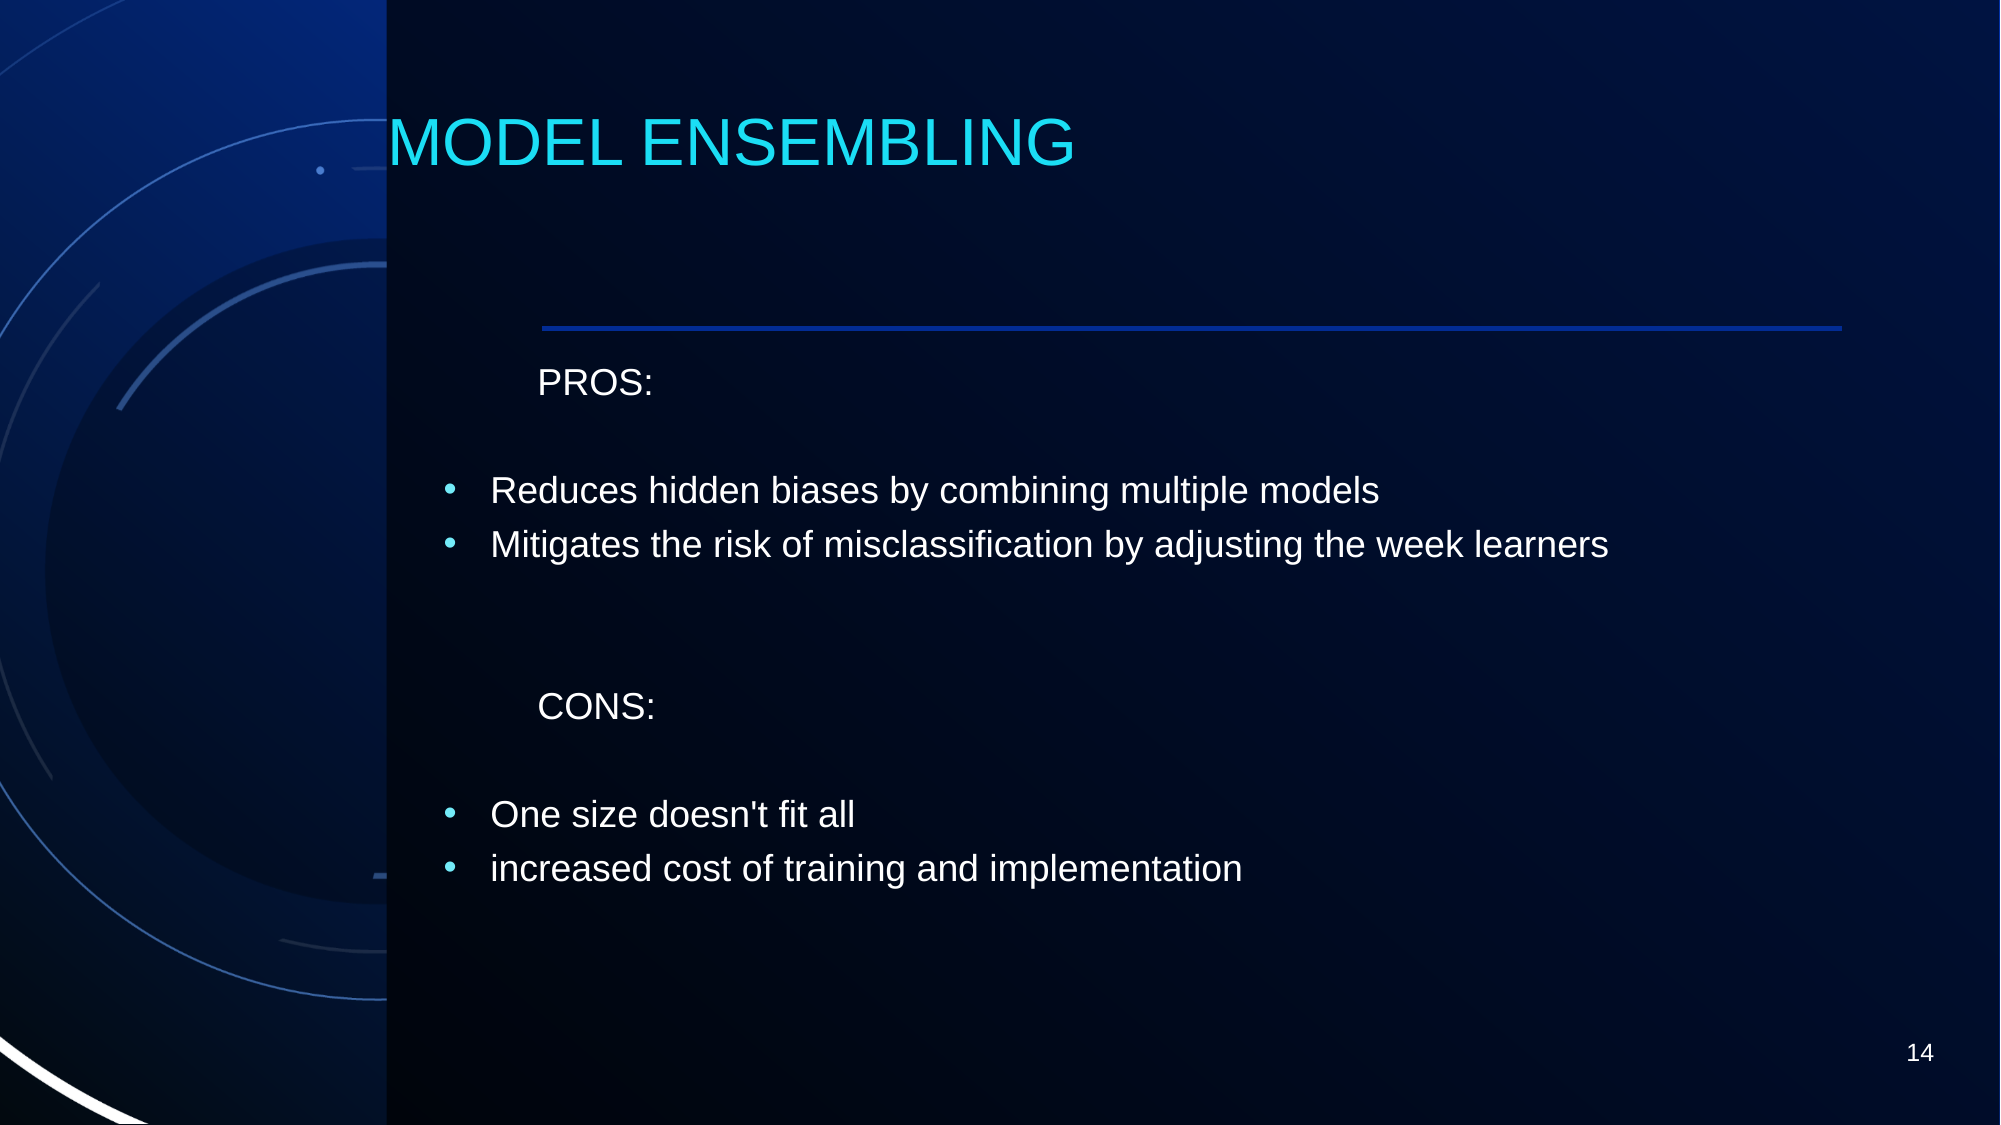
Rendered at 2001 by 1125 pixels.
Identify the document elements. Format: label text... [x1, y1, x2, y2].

list MODEL ENSEMBLING PROS: Reduces hidden biases by combining multiple models Mitigates the risk of misclassification by adjusting the week learners CONS: One size doesn't fit all increased cost of training and implementation [372, 43, 1935, 1112]
slide_number 14 [1499, 1021, 1950, 1082]
picture [0, 0, 387, 1124]
